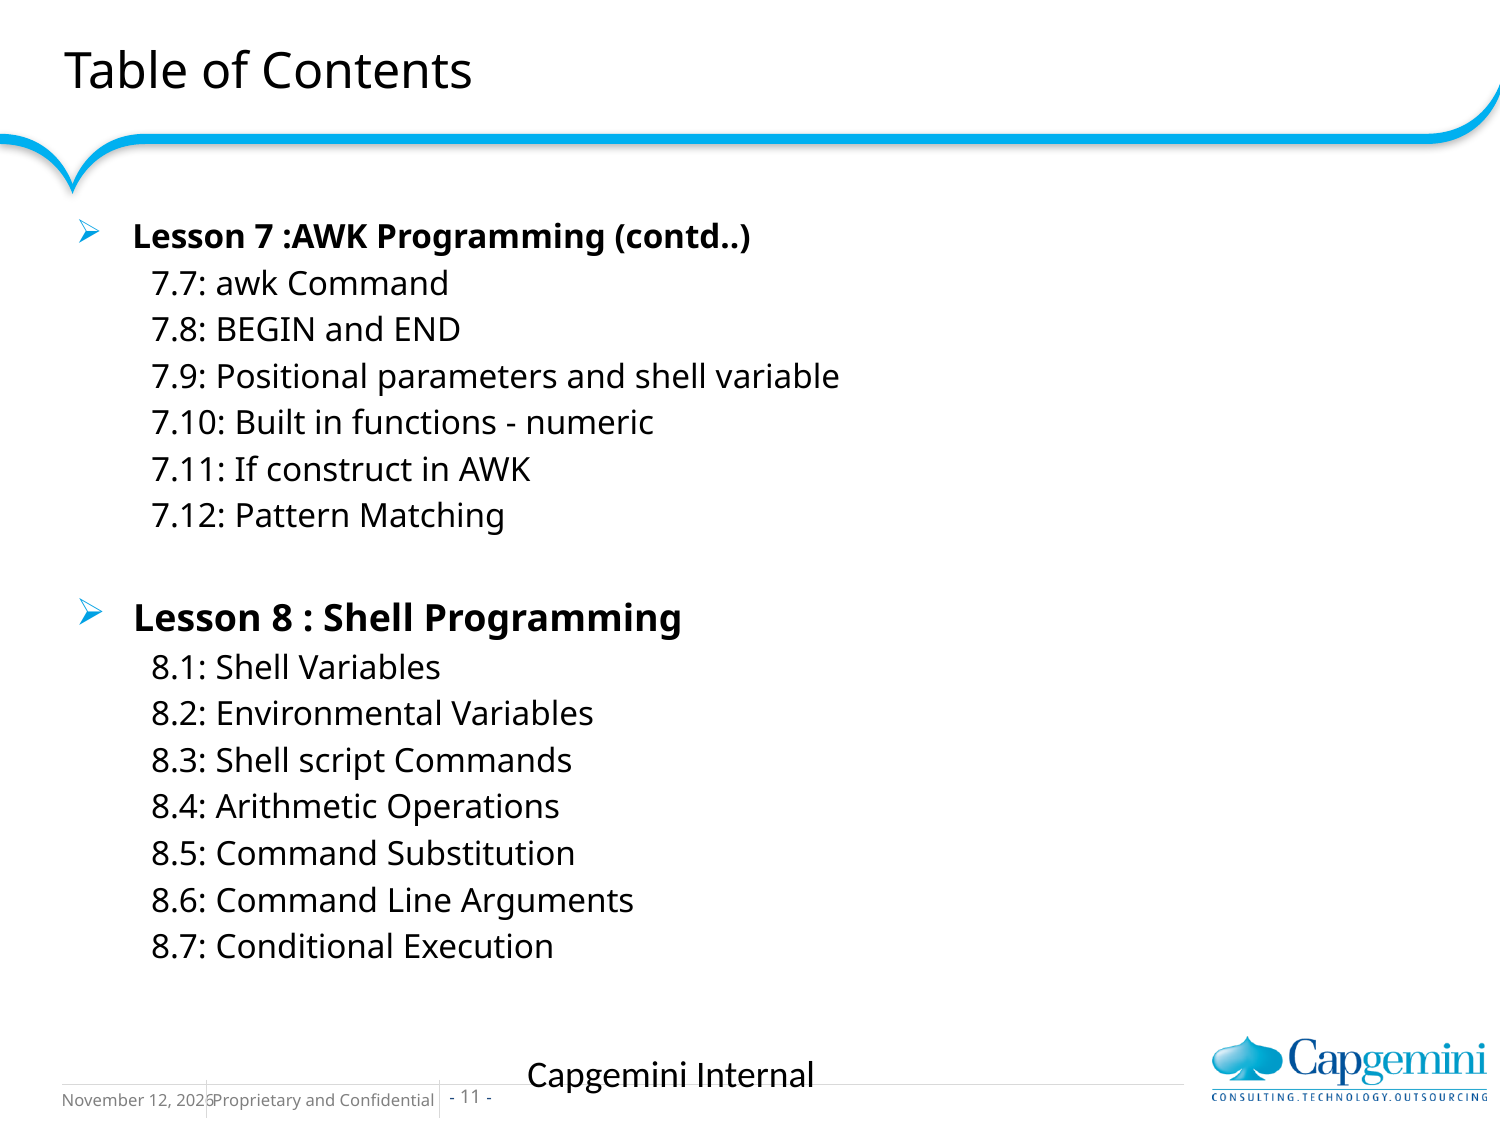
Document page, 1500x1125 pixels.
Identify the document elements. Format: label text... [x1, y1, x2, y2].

footer Capgemini Internal [512, 1042, 988, 1103]
list Lesson 7 :AWK Programming (contd..) 7.7: awk Command 7.8: BEGIN and END 7.9: Positional parameters and shell variable 7.10: Built in functions - numeric 7.11: If construct in AWK 7.12: Pattern Matching Lesson 8 : Shell Programming 8.1: Shell Variables 8.2: Environmental Variables 8.3: Shell script Commands 8.4: Arithmetic Operations 8.5: Command Substitution 8.6: Command Line Arguments 8.7: Conditional Execution [61, 208, 1412, 1071]
picture [1212, 1036, 1487, 1101]
title Table of Contents [50, 3, 1400, 134]
